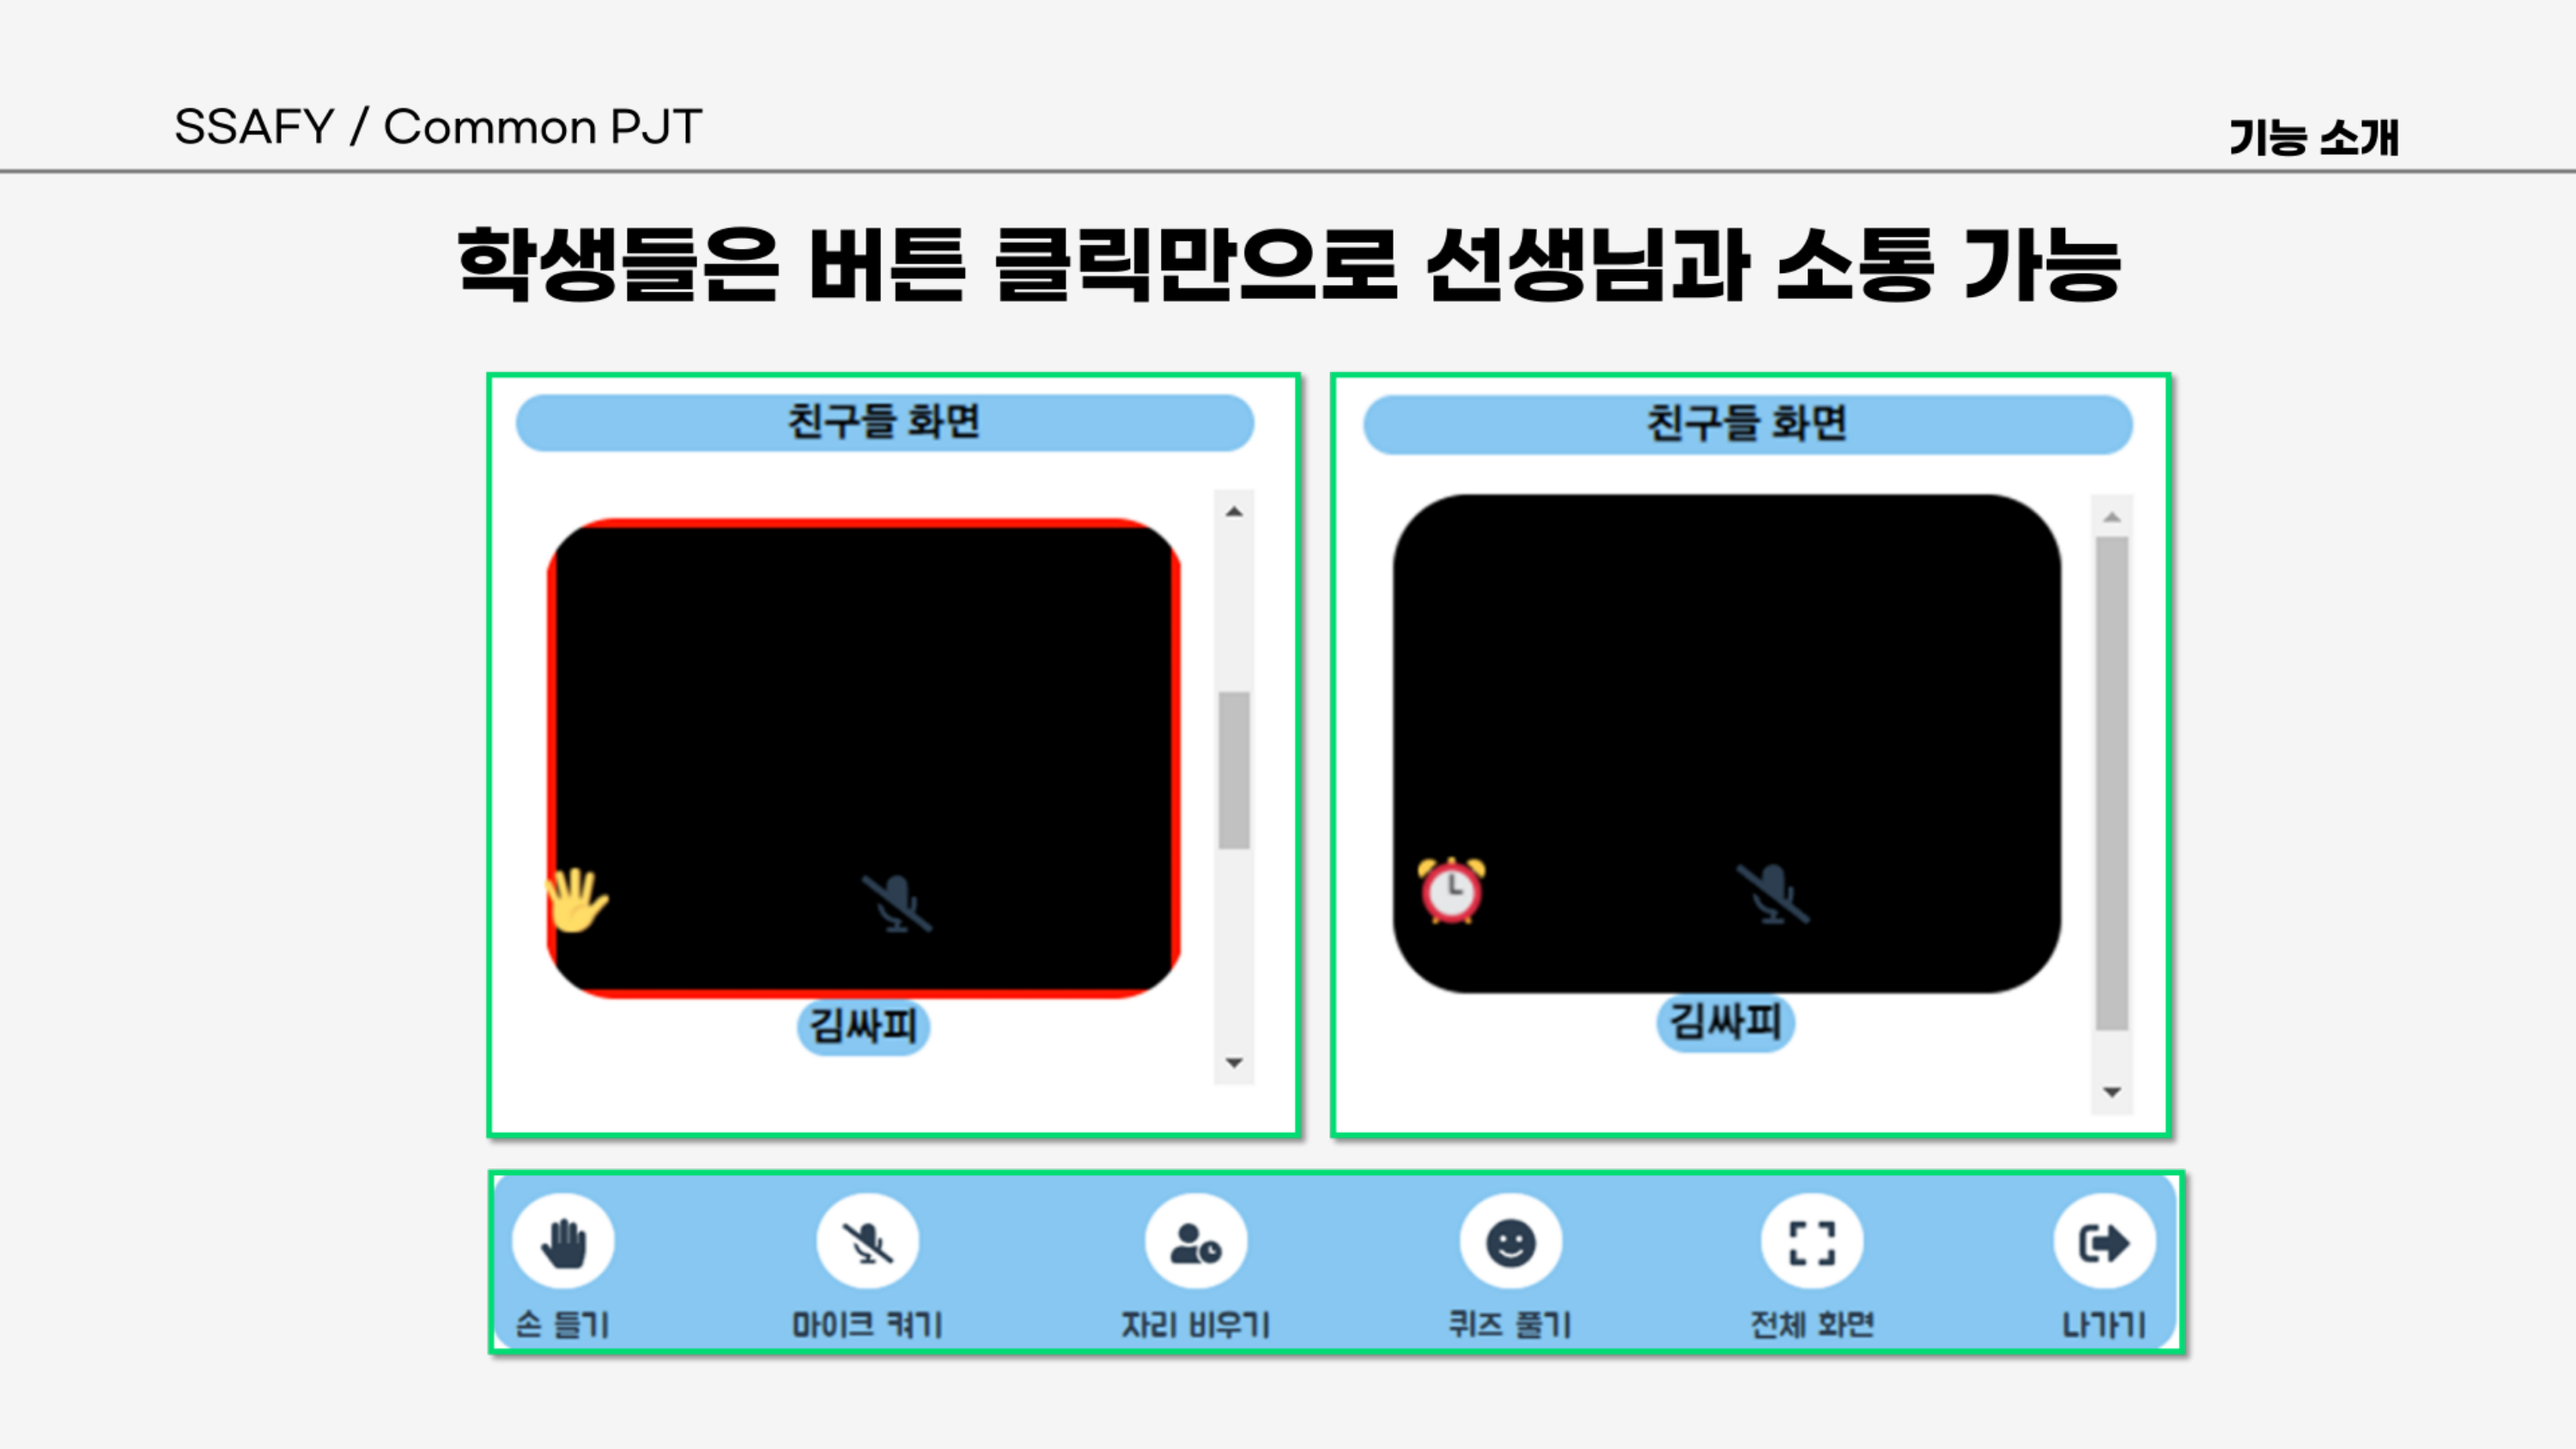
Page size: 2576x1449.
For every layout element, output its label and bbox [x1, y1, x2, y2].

picture [22, 200, 2160, 342]
picture [167, 93, 722, 167]
text_box [482, 367, 2198, 1367]
text_box [0, 163, 1960, 179]
picture [1964, 105, 2417, 177]
text_box [2421, 163, 2576, 179]
